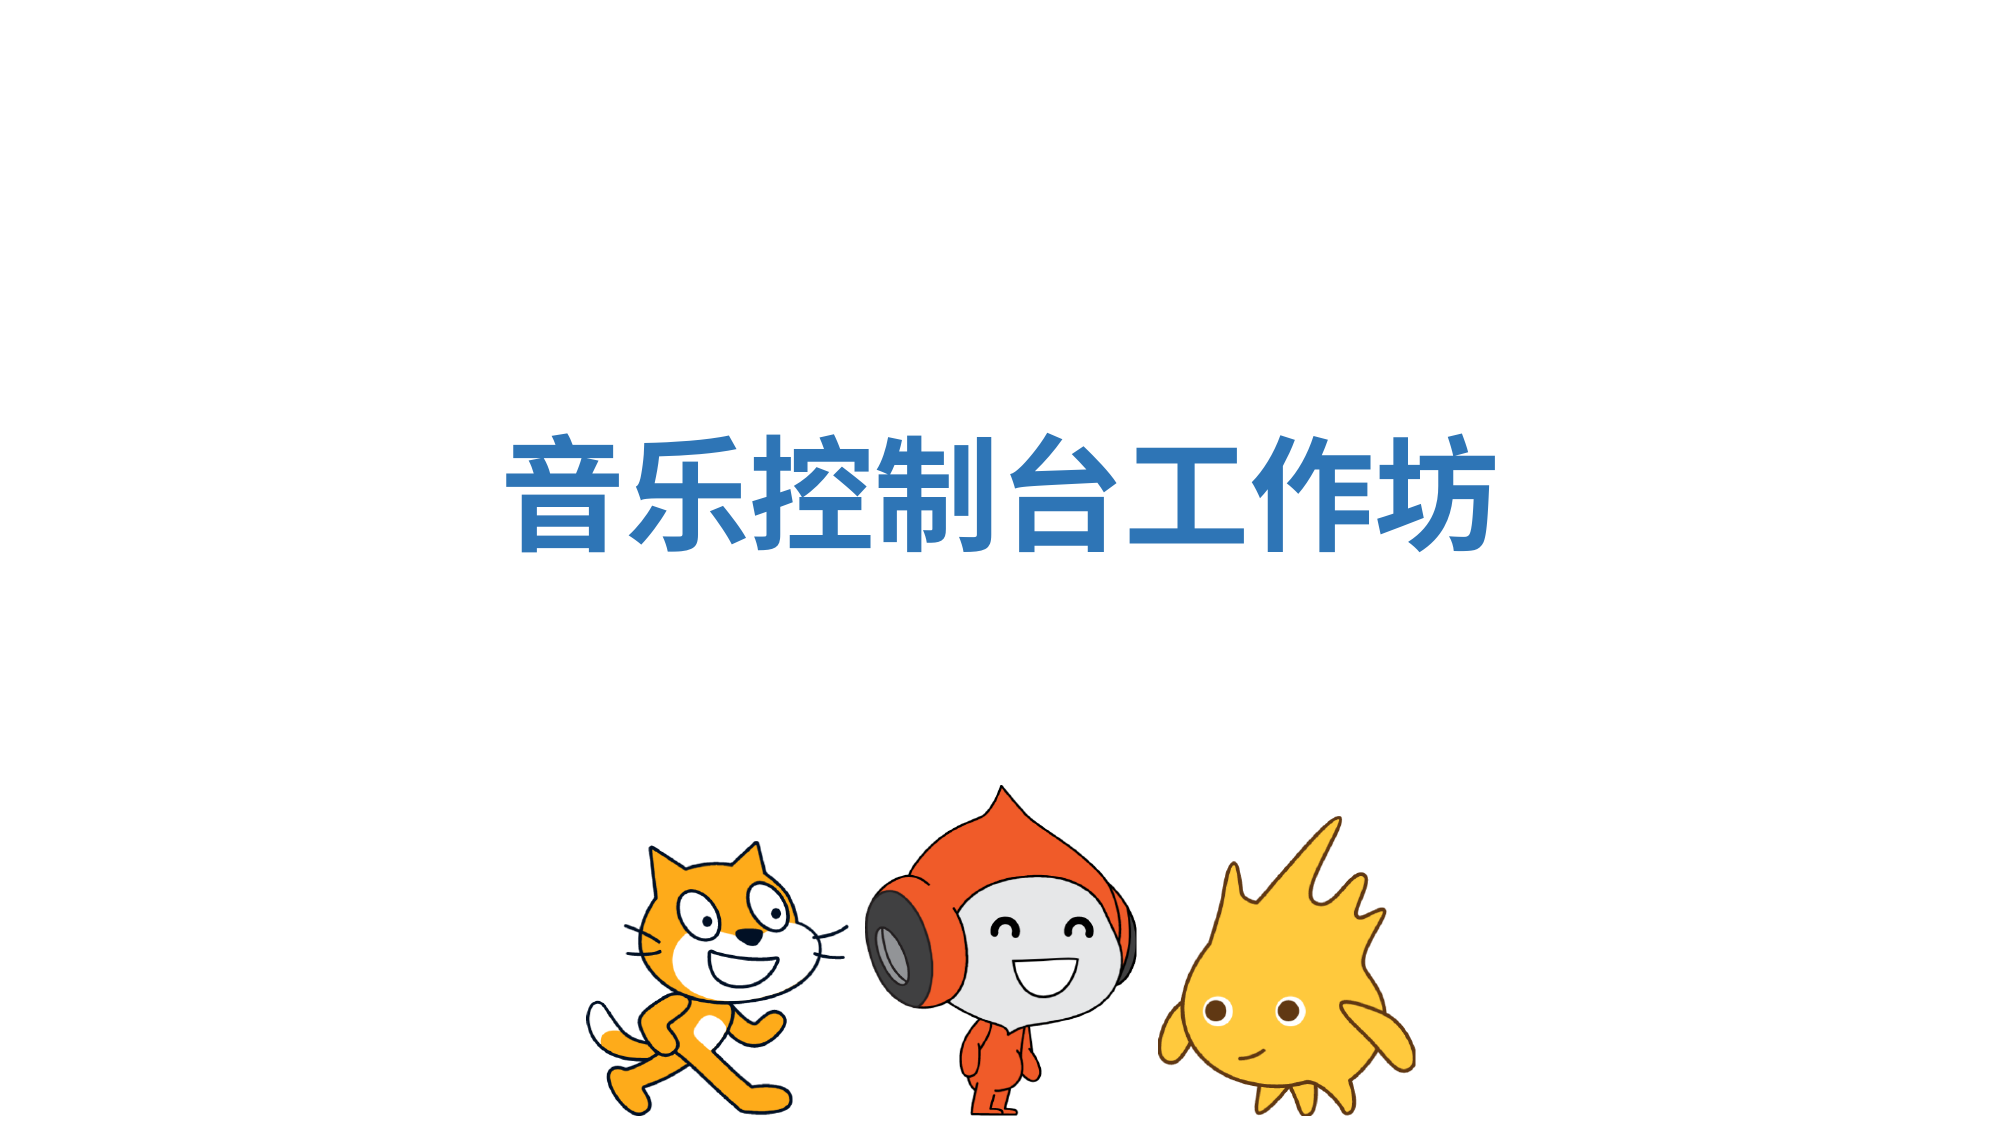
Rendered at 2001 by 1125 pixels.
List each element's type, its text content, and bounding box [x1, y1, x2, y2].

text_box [579, 775, 1420, 1122]
title 音乐控制台工作坊 [249, 184, 1750, 576]
